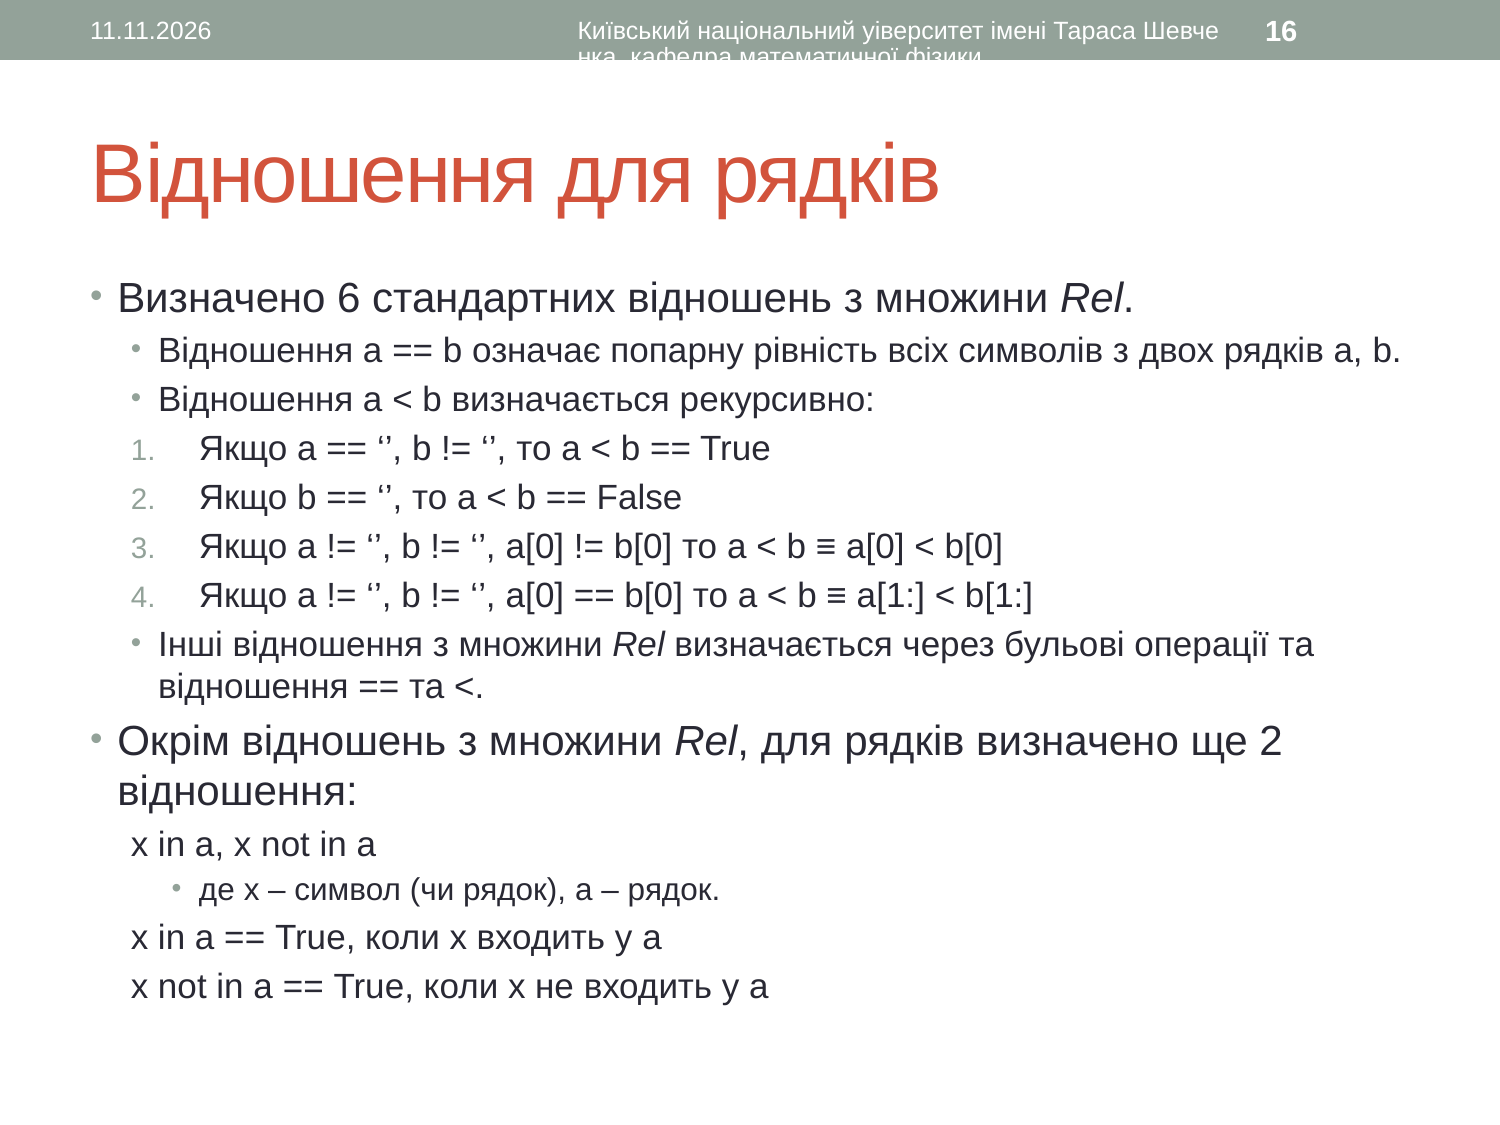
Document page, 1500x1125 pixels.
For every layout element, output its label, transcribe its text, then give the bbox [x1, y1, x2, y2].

title Відношення для рядків [75, 87, 1425, 250]
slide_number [75, 3, 550, 57]
footer Київський національний уіверситет імені Тараса Шевченка, кафедра математичної фізики [562, 3, 1238, 57]
slide_number 16 [1250, 3, 1425, 57]
list Визначено 6 стандартних відношень з множини Rel. Відношення a == b означає попарну рівність всіх символів з двох рядків a, b. Відношення a < b визначається рекурсивно: Якщо a == ‘’, b != ‘’, то a < b == True Якщо b == ‘’, то a < b == False Якщо a != ‘’, b != ‘’, a[0] != b[0] то a < b ≡ a[0] < b[0] Якщо a != ‘’, b != ‘’, a[0] == b[0] то a < b ≡ a[1:] < b[1:] Інші відношення з множини Rel визначається через бульові операції та відношення == та <. Окрім відношень з множини Rel, для рядків визначено ще 2 відношення: x in a, x not in a де x – символ (чи рядок), a – рядок. x in a == True, коли x входить у a x not in a == True, коли x не входить у a [75, 262, 1425, 1063]
